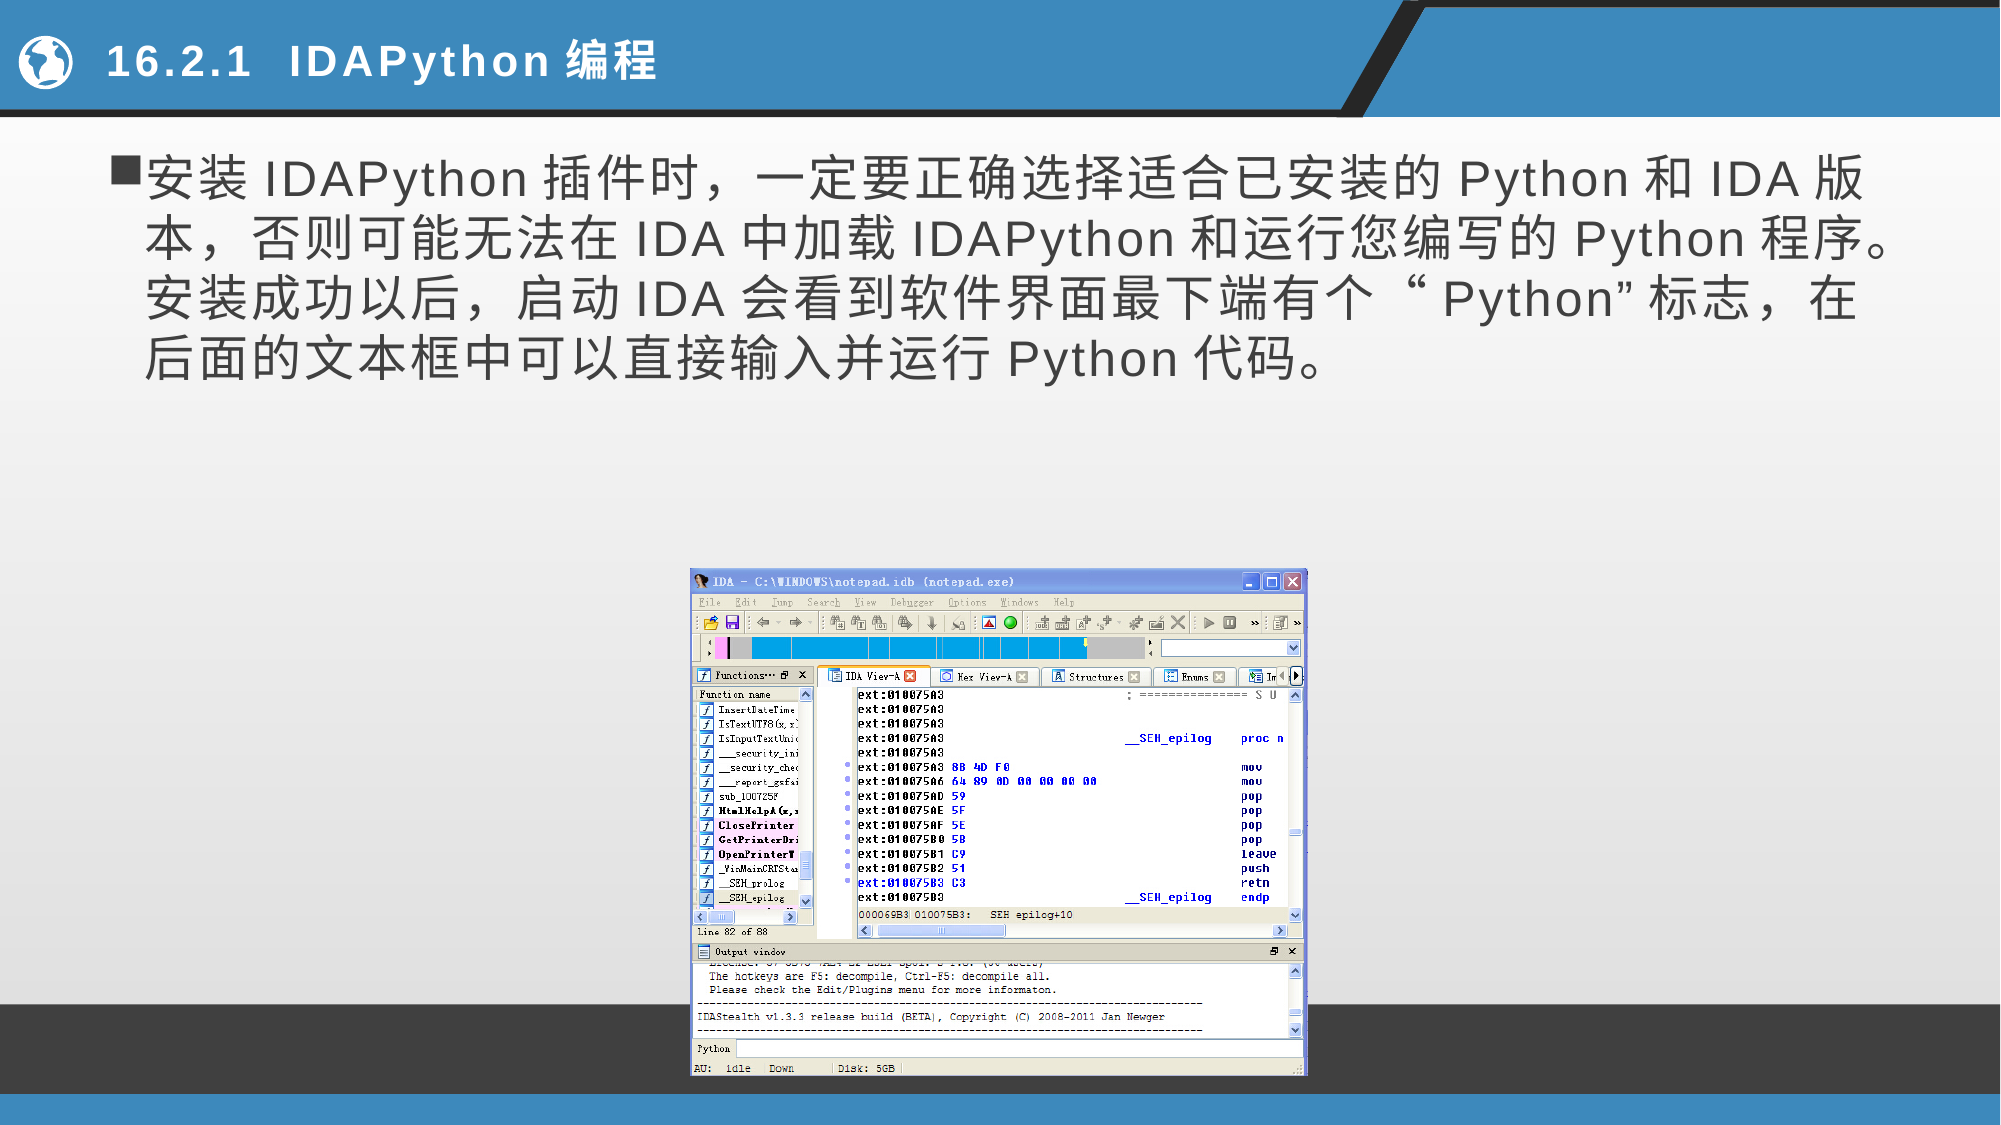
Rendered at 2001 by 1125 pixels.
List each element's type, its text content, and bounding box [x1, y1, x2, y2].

picture [690, 568, 1308, 1076]
list 安装IDAPython插件时，一定要正确选择适合已安装的Python和IDA版本，否则可能无法在IDA中加载IDAPython和运行您编写的Python程序。安装成功以后，启动IDA会看到软件界面最下端有个“Python”标志，在后面的文本框中可以直接输入并运行Python代码。 [90, 146, 1921, 976]
title 16.2.1 IDAPython编程 [90, 24, 977, 93]
